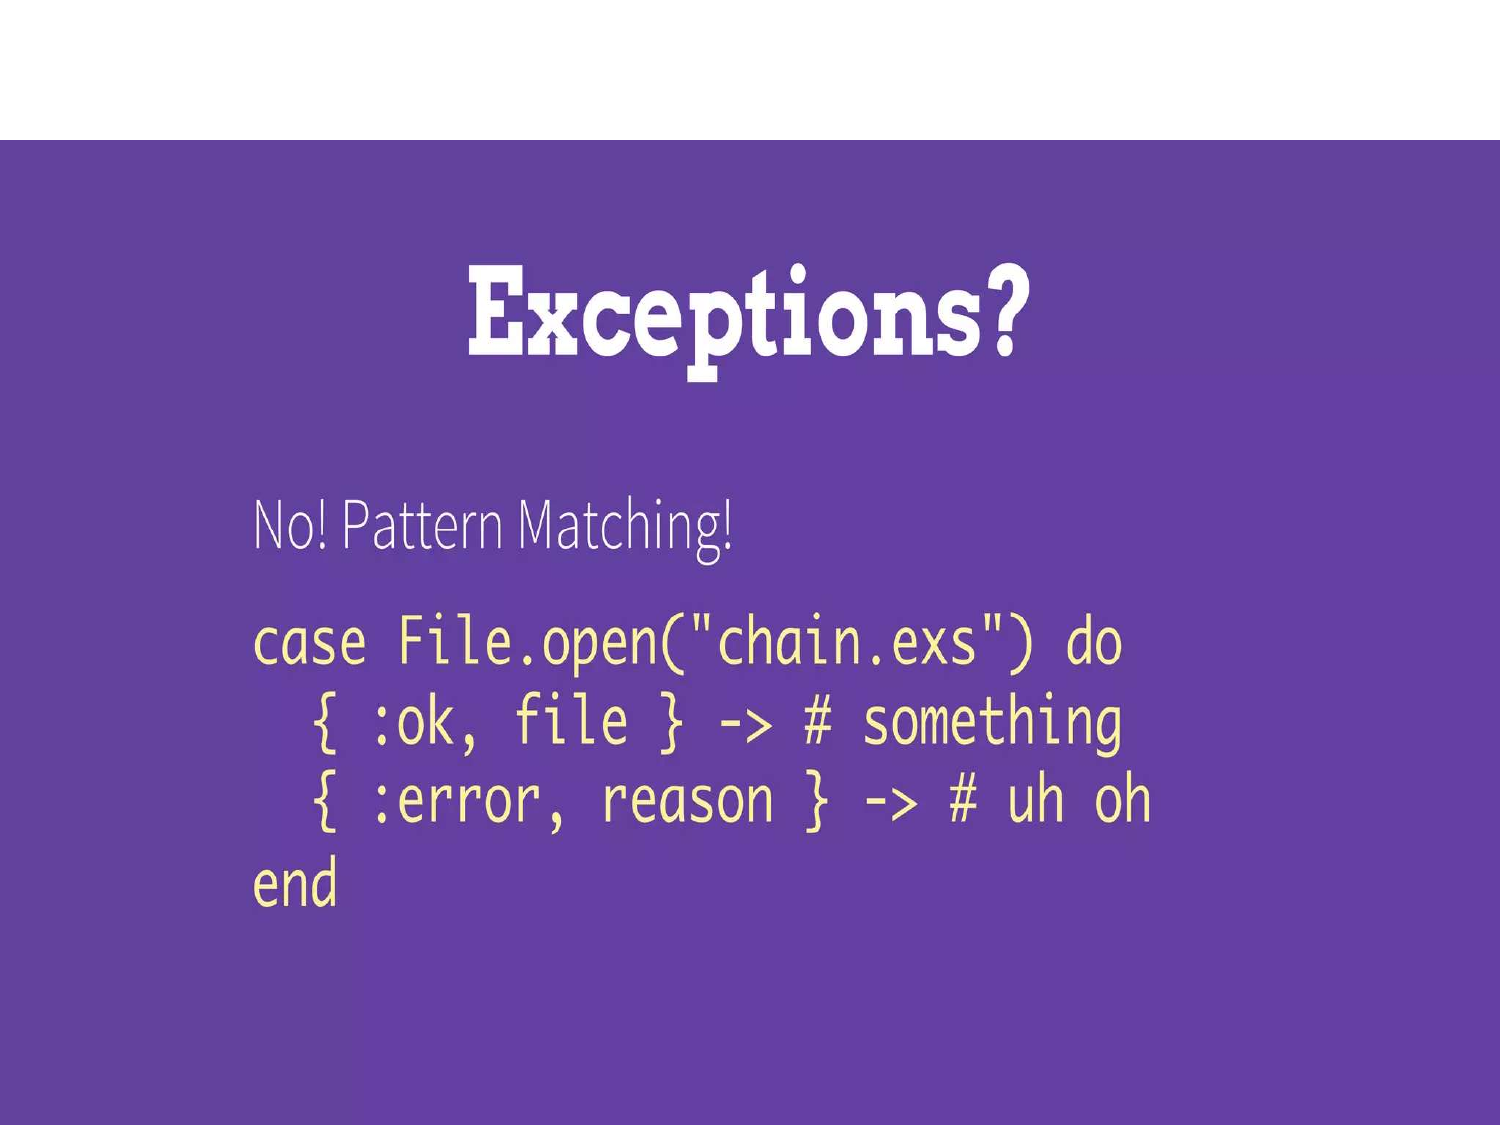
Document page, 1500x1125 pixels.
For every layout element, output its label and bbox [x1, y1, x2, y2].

picture [0, 140, 1500, 1125]
